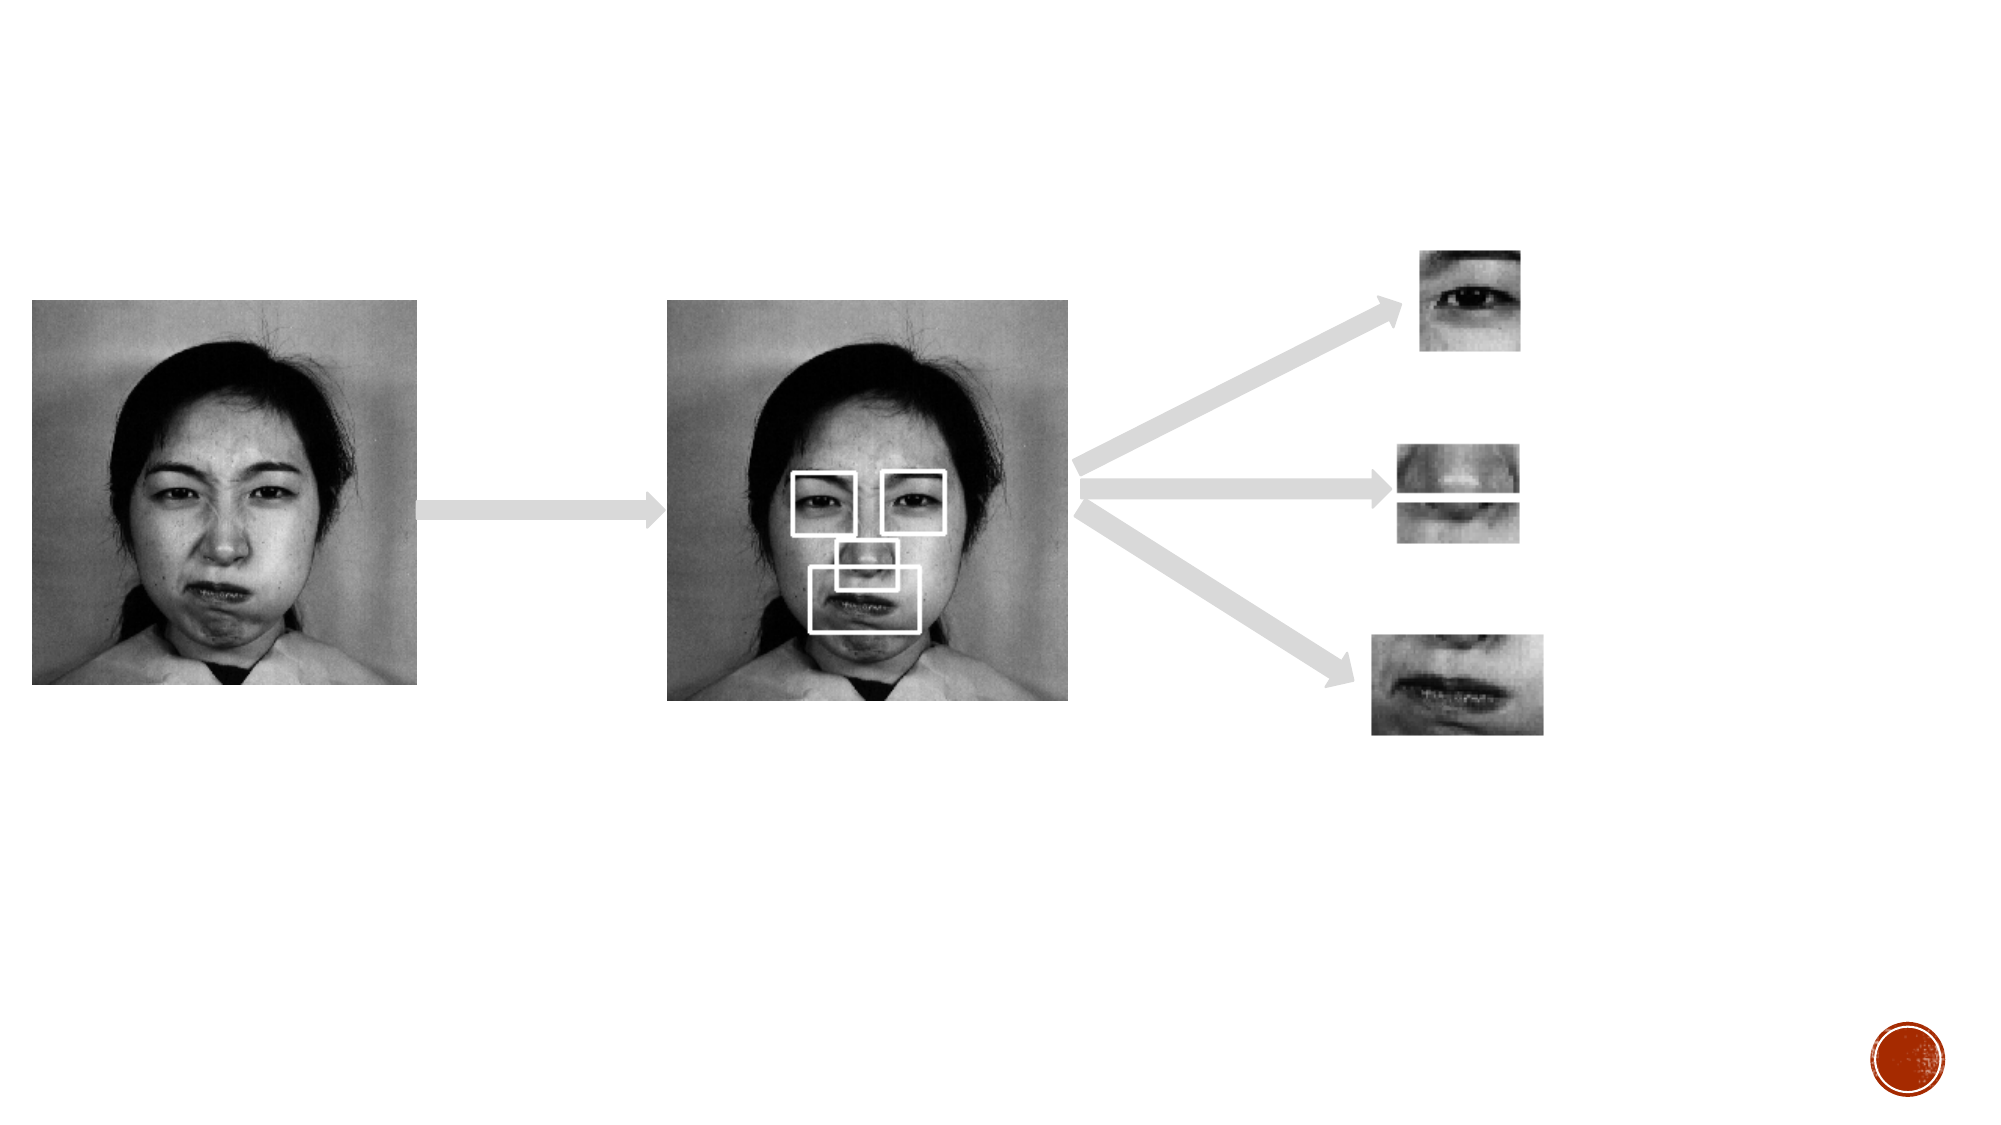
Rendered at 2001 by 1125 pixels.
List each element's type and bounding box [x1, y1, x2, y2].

picture [32, 300, 417, 685]
picture [1391, 438, 1523, 547]
text_box [418, 491, 666, 529]
picture [667, 300, 1068, 701]
text_box [1071, 295, 1403, 477]
text_box [1073, 498, 1355, 689]
picture [1415, 246, 1524, 355]
text_box [1080, 469, 1391, 509]
picture [1367, 630, 1547, 739]
